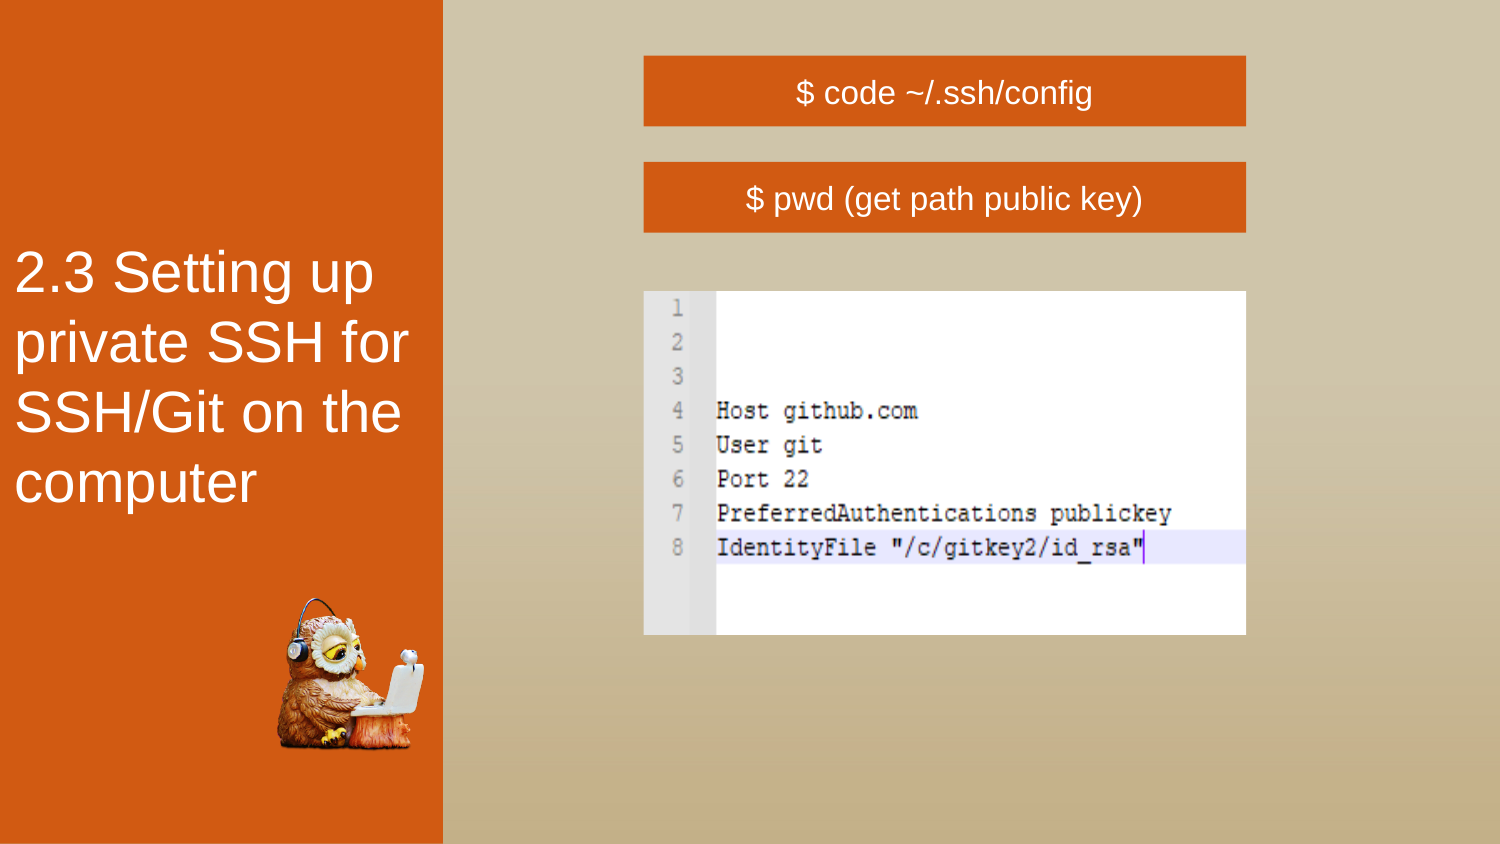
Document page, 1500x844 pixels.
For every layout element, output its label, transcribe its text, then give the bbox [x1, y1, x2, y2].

picture [277, 598, 424, 752]
picture [443, 0, 1500, 844]
list 2.3 Setting up private SSH for SSH/Git on the computer [0, 221, 431, 529]
text_box $ code ~/.ssh/config [642, 54, 1248, 129]
text_box $ pwd (get path public key) [642, 160, 1248, 235]
text_box [642, 290, 1248, 637]
